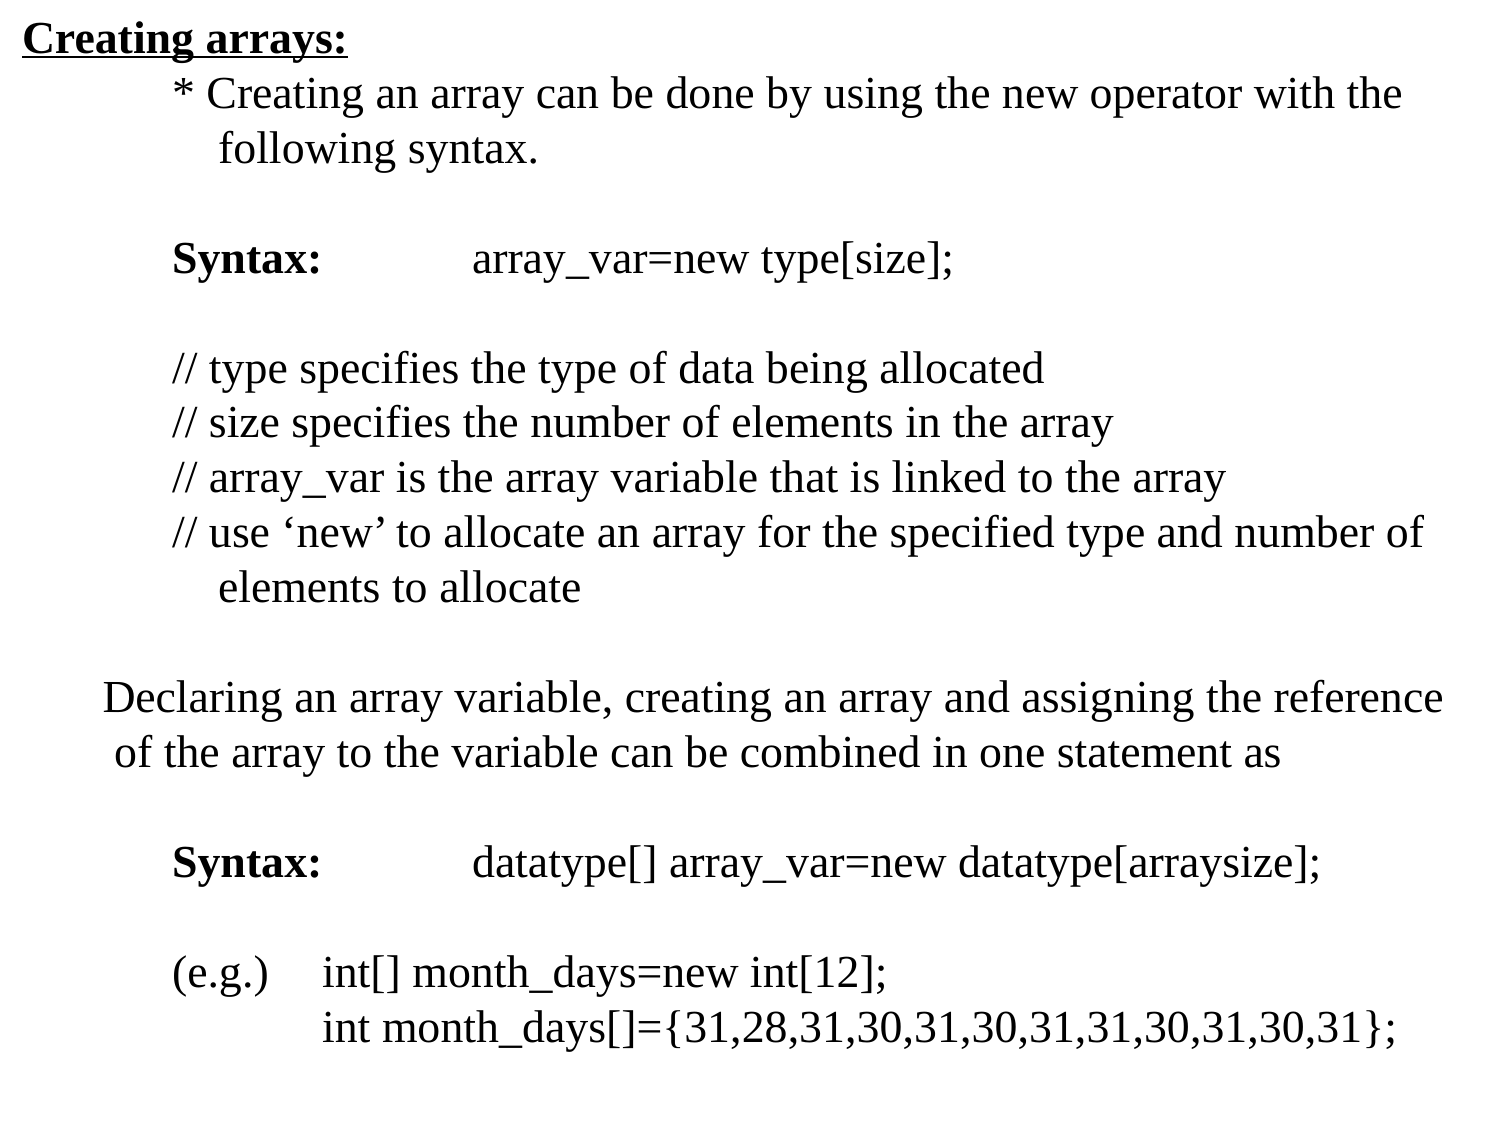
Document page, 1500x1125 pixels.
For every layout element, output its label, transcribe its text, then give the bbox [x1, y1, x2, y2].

text_box Creating arrays: * Creating an array can be done by using the new operator with the following syntax. Syntax: array_var=new type[size]; // type specifies the type of data being allocated // size specifies the number of elements in the array // array_var is the array variable that is linked to the array // use ‘new’ to allocate an array for the specified type and number of elements to allocate Declaring an array variable, creating an array and assigning the reference of the array to the variable can be combined in one statement as Syntax: datatype[] array_var=new datatype[arraysize]; (e.g.) int[] month_days=new int[12]; int month_days[]={31,28,31,30,31,30,31,31,30,31,30,31}; [7, 0, 1460, 1115]
